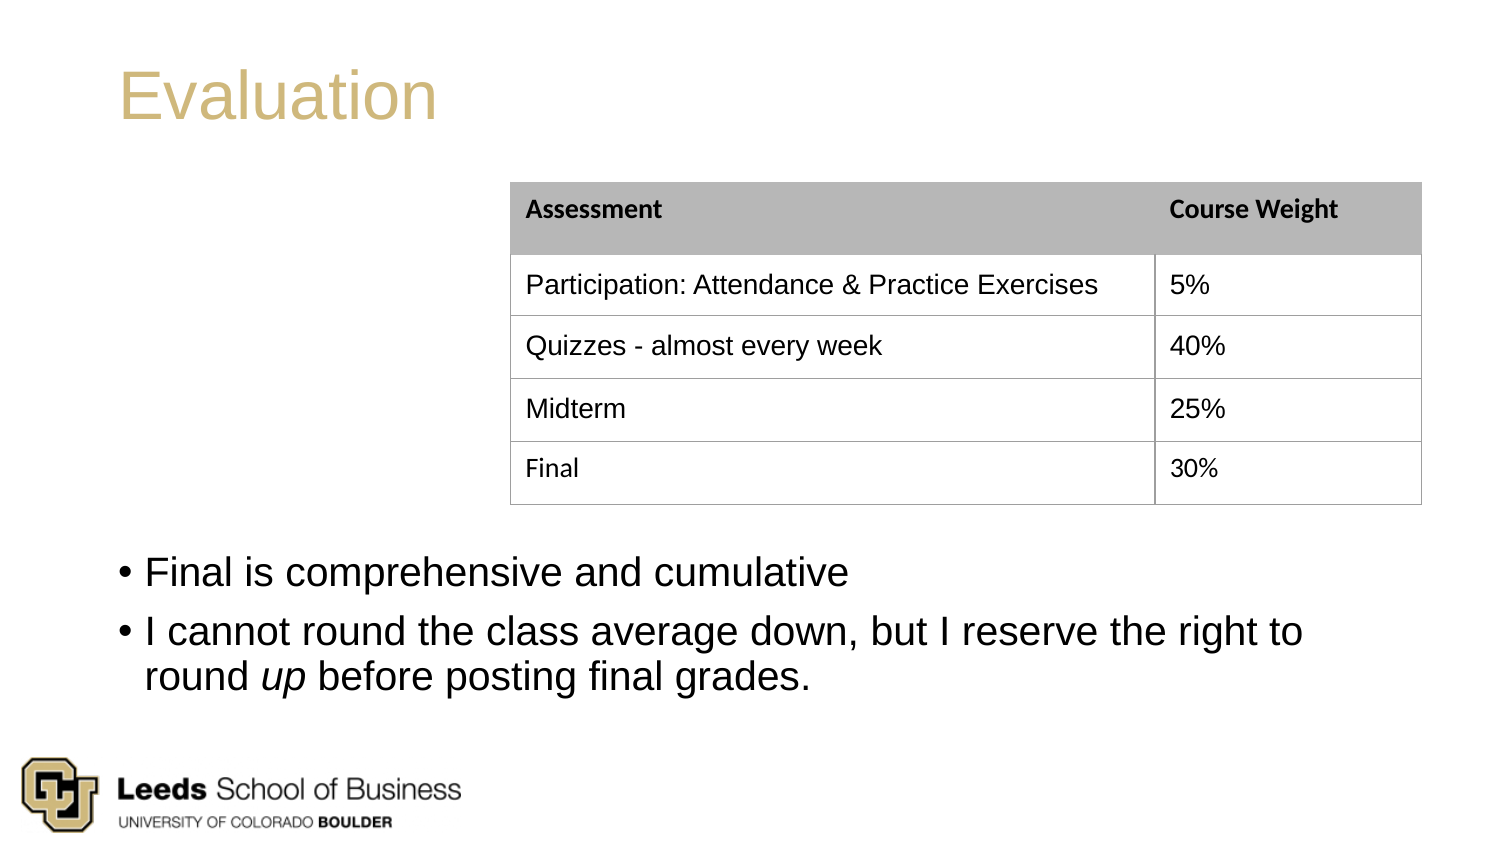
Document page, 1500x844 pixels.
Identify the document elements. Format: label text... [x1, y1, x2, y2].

table_header Course Weight [1156, 183, 1421, 254]
list Final is comprehensive and cumulative I cannot round the class average down, but I reserve the right to round up before posting final grades. [103, 543, 1397, 707]
table_cell Final [511, 442, 1154, 504]
table_cell 40% [1156, 316, 1421, 378]
table_cell 30% [1156, 442, 1421, 504]
table_cell 25% [1156, 379, 1421, 441]
table_cell 5% [1156, 255, 1421, 315]
title Evaluation [103, 44, 1397, 129]
table_cell Participation: Attendance & Practice Exercises [511, 255, 1154, 315]
table_header Assessment [511, 183, 1154, 254]
table_cell Midterm [511, 379, 1154, 441]
picture [21, 757, 461, 833]
table_cell Quizzes - almost every week [511, 316, 1154, 378]
